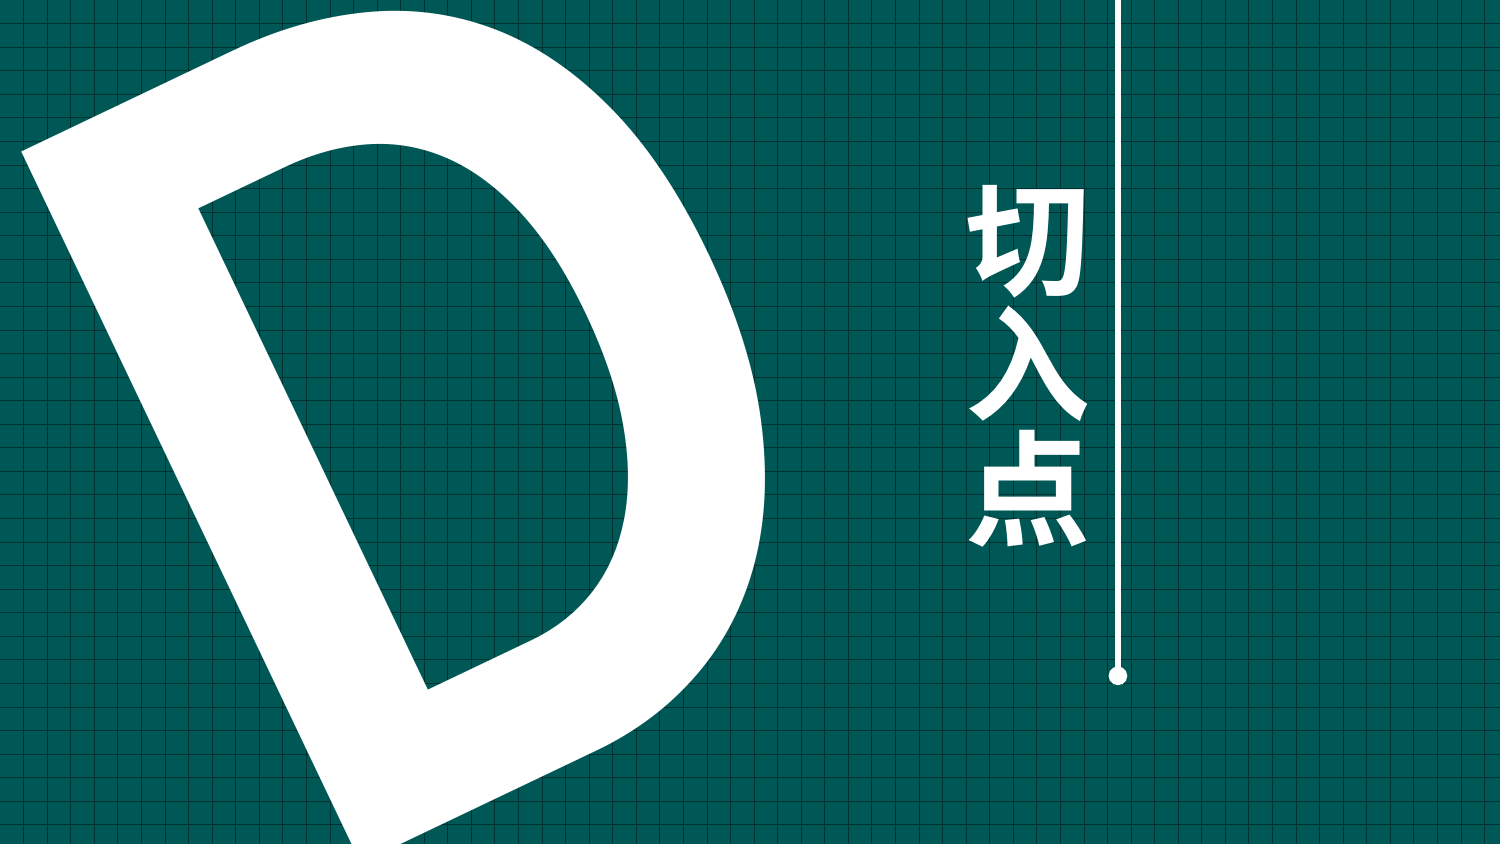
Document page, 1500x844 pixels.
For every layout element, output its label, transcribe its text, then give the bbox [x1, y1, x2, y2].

text_box D [0, 0, 574, 844]
text_box 切入点 [950, 179, 1113, 570]
